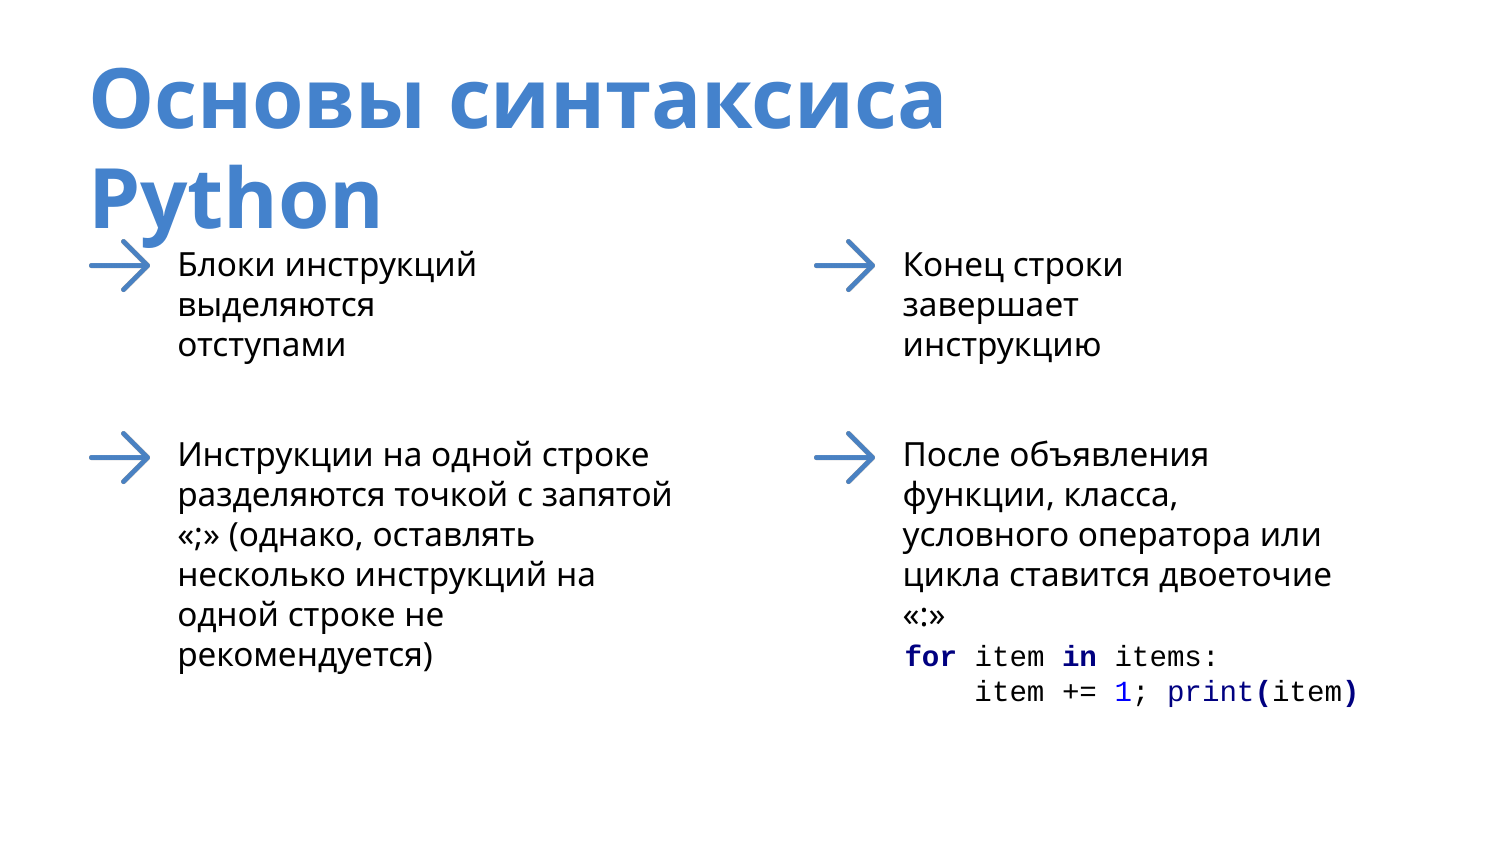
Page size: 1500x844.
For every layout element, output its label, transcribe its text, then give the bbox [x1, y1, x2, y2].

text_box Инструкции на одной строке разделяются точкой с запятой «;» (однако, оставлять несколько инструкций на одной строке не рекомендуется) [162, 426, 702, 681]
text_box Конец строки завершает инструкцию [887, 235, 1281, 371]
text_box После объявления функции, класса, условного оператора или цикла ставится двоеточие «:» [887, 426, 1356, 641]
text_box Блоки инструкций выделяются отступами [162, 235, 556, 371]
picture [814, 235, 875, 296]
title Основы синтаксиса Python [73, 30, 1215, 144]
picture [814, 427, 875, 488]
picture [89, 427, 150, 488]
picture [89, 235, 150, 296]
text_box for item in items: item += 1; print(item) [889, 630, 1392, 708]
